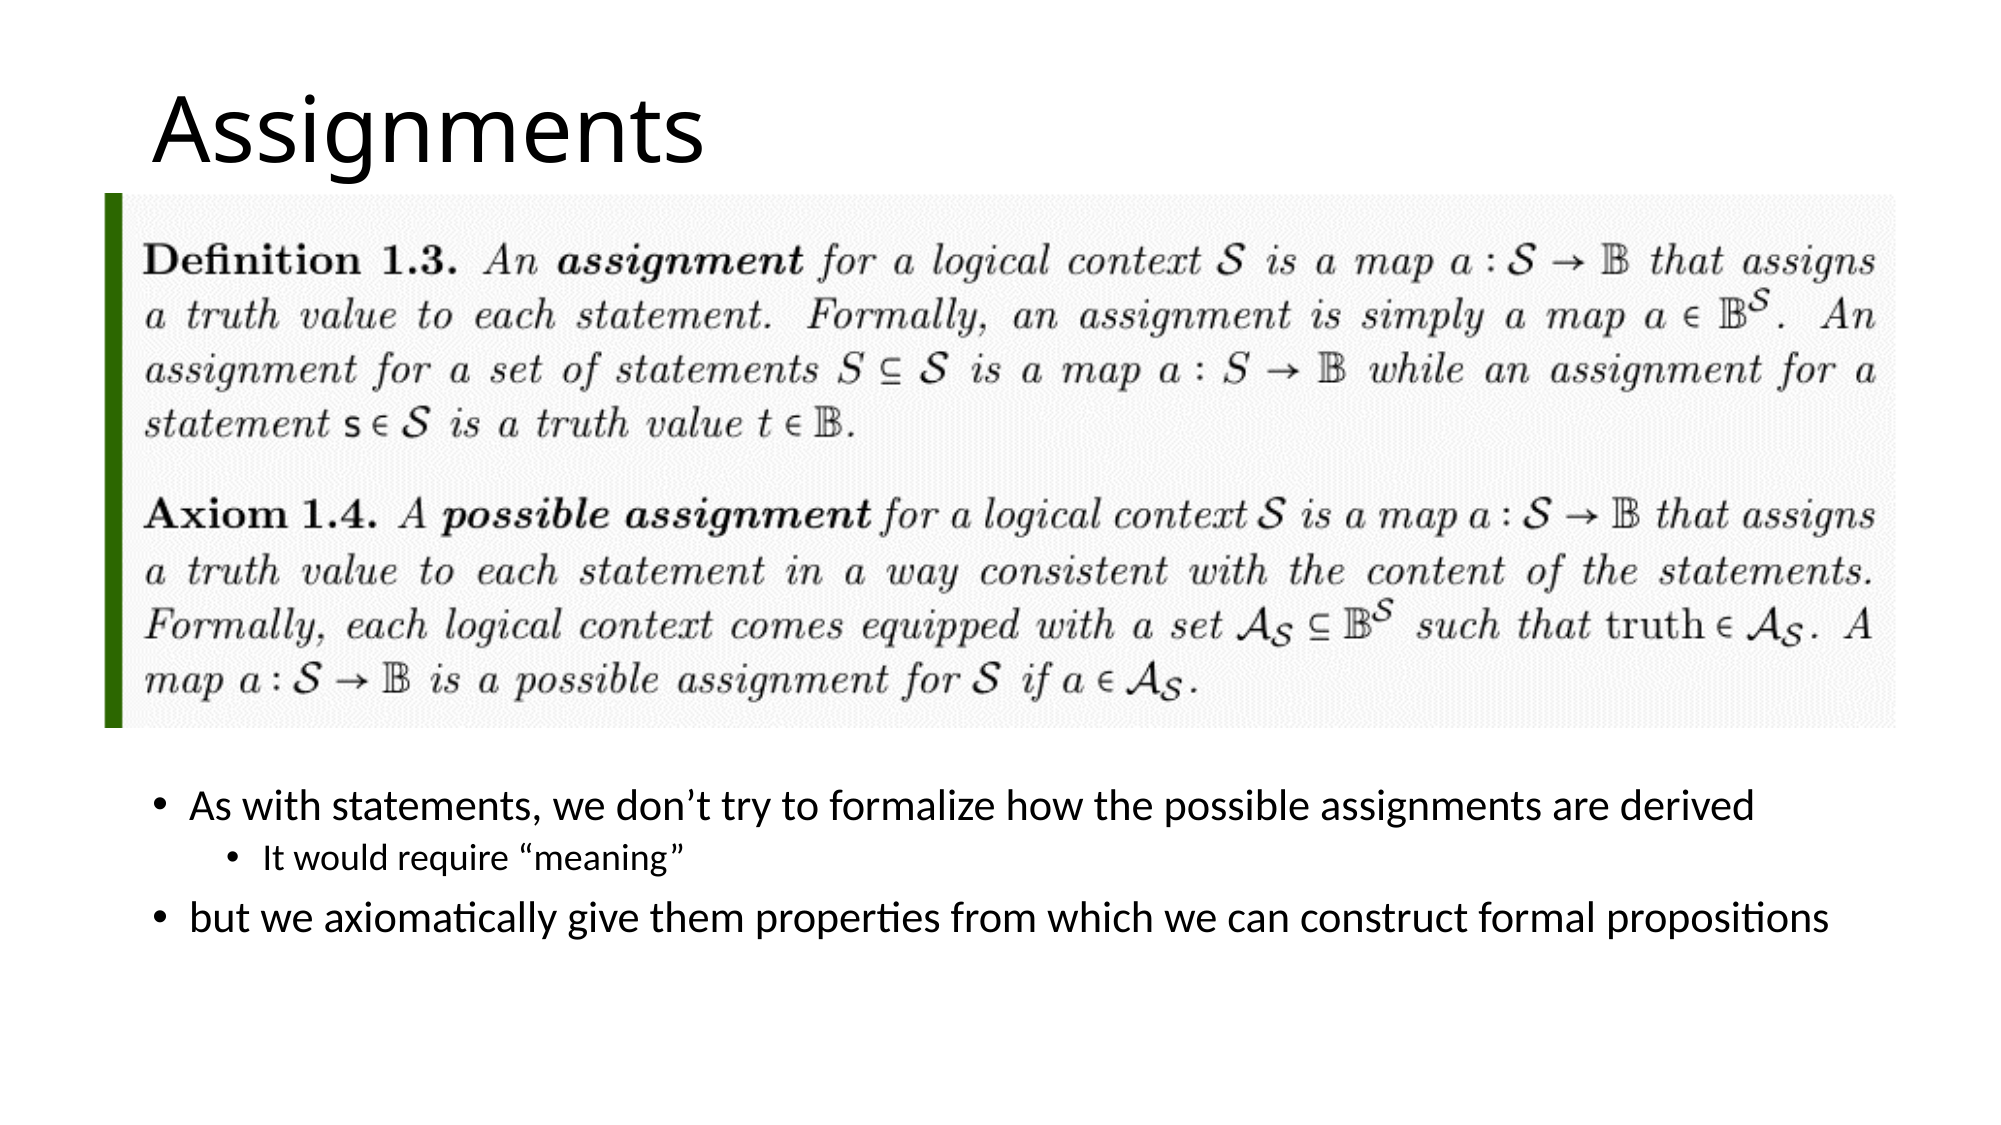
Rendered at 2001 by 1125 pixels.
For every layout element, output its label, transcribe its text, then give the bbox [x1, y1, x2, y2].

list As with statements, we don’t try to formalize how the possible assignments are derived It would require “meaning” but we axiomatically give them properties from which we can construct formal propositions [137, 774, 1863, 1014]
picture [82, 193, 1923, 728]
title Assignments [137, 59, 1863, 193]
